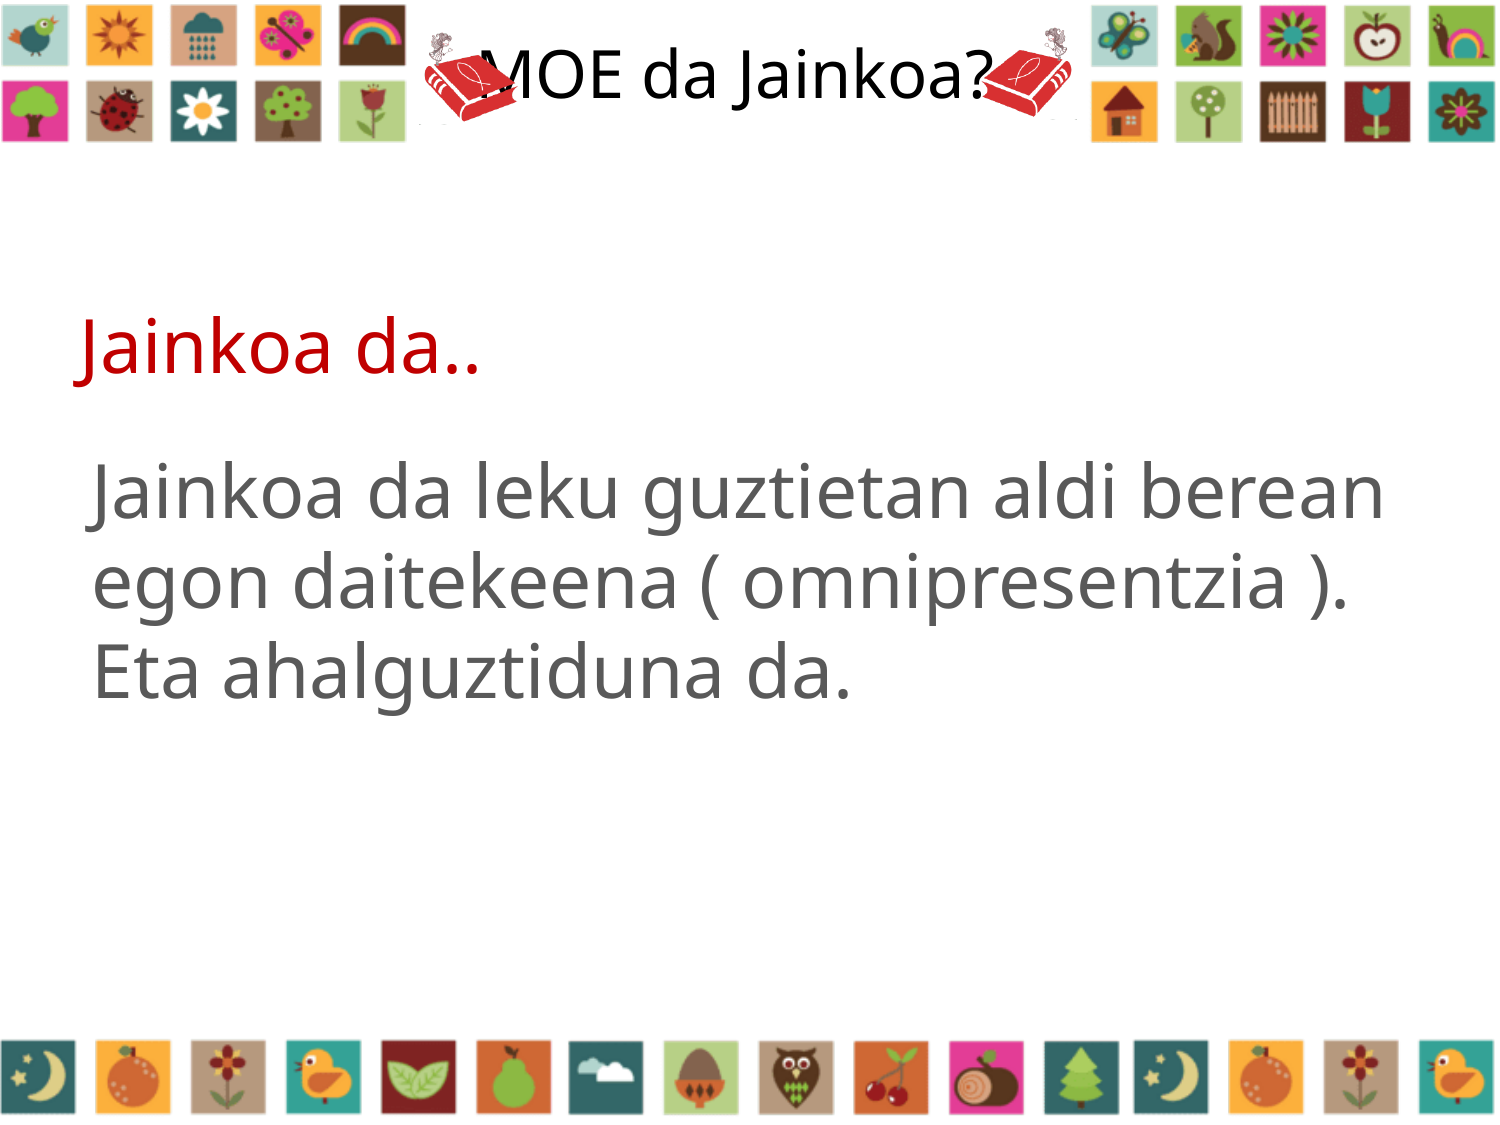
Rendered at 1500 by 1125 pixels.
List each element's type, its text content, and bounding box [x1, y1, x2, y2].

picture [0, 3, 550, 150]
picture [950, 3, 1500, 150]
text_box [0, 1028, 1500, 1118]
text_box Jainkoa da leku guztietan aldi berean egon daitekeena ( omnipresentzia ). Eta ahalguztiduna da. [76, 436, 1424, 722]
text_box Jainkoa da.. [64, 290, 1412, 396]
text_box MOE da Jainkoa? [553, 24, 945, 120]
